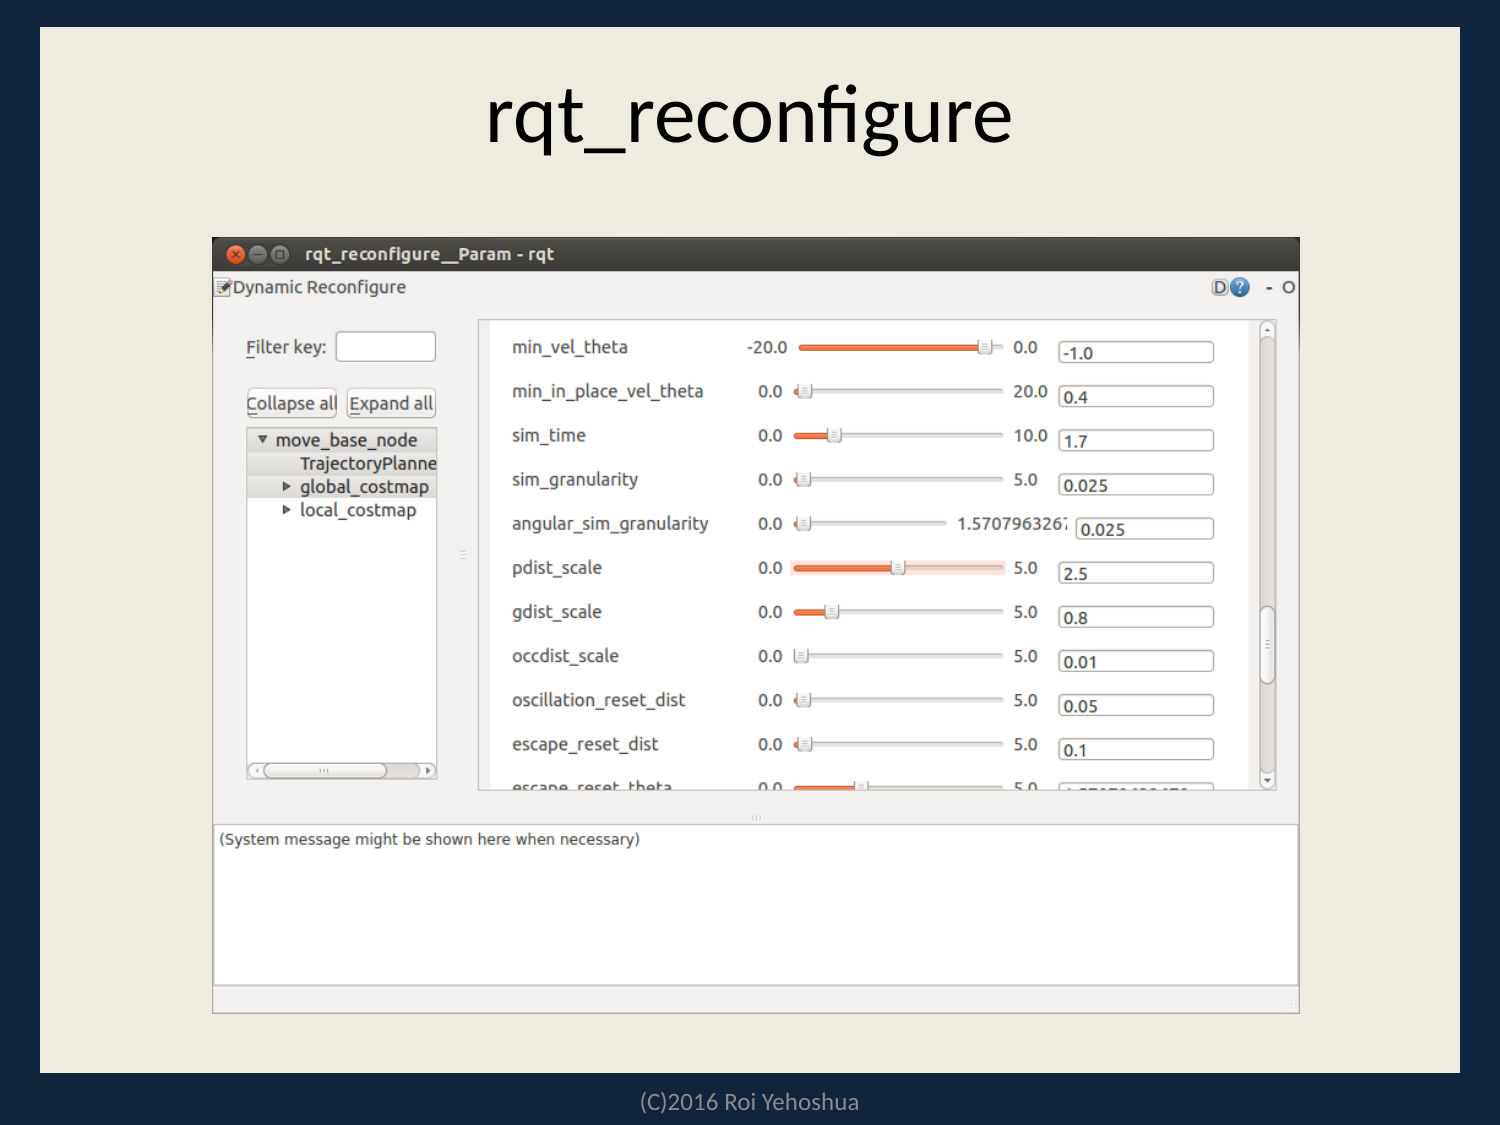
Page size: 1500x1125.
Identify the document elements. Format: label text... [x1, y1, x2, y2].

footer (C)2016 Roi Yehoshua [512, 1074, 988, 1125]
title rqt_reconfigure [37, 31, 1463, 188]
picture [212, 237, 1301, 1015]
